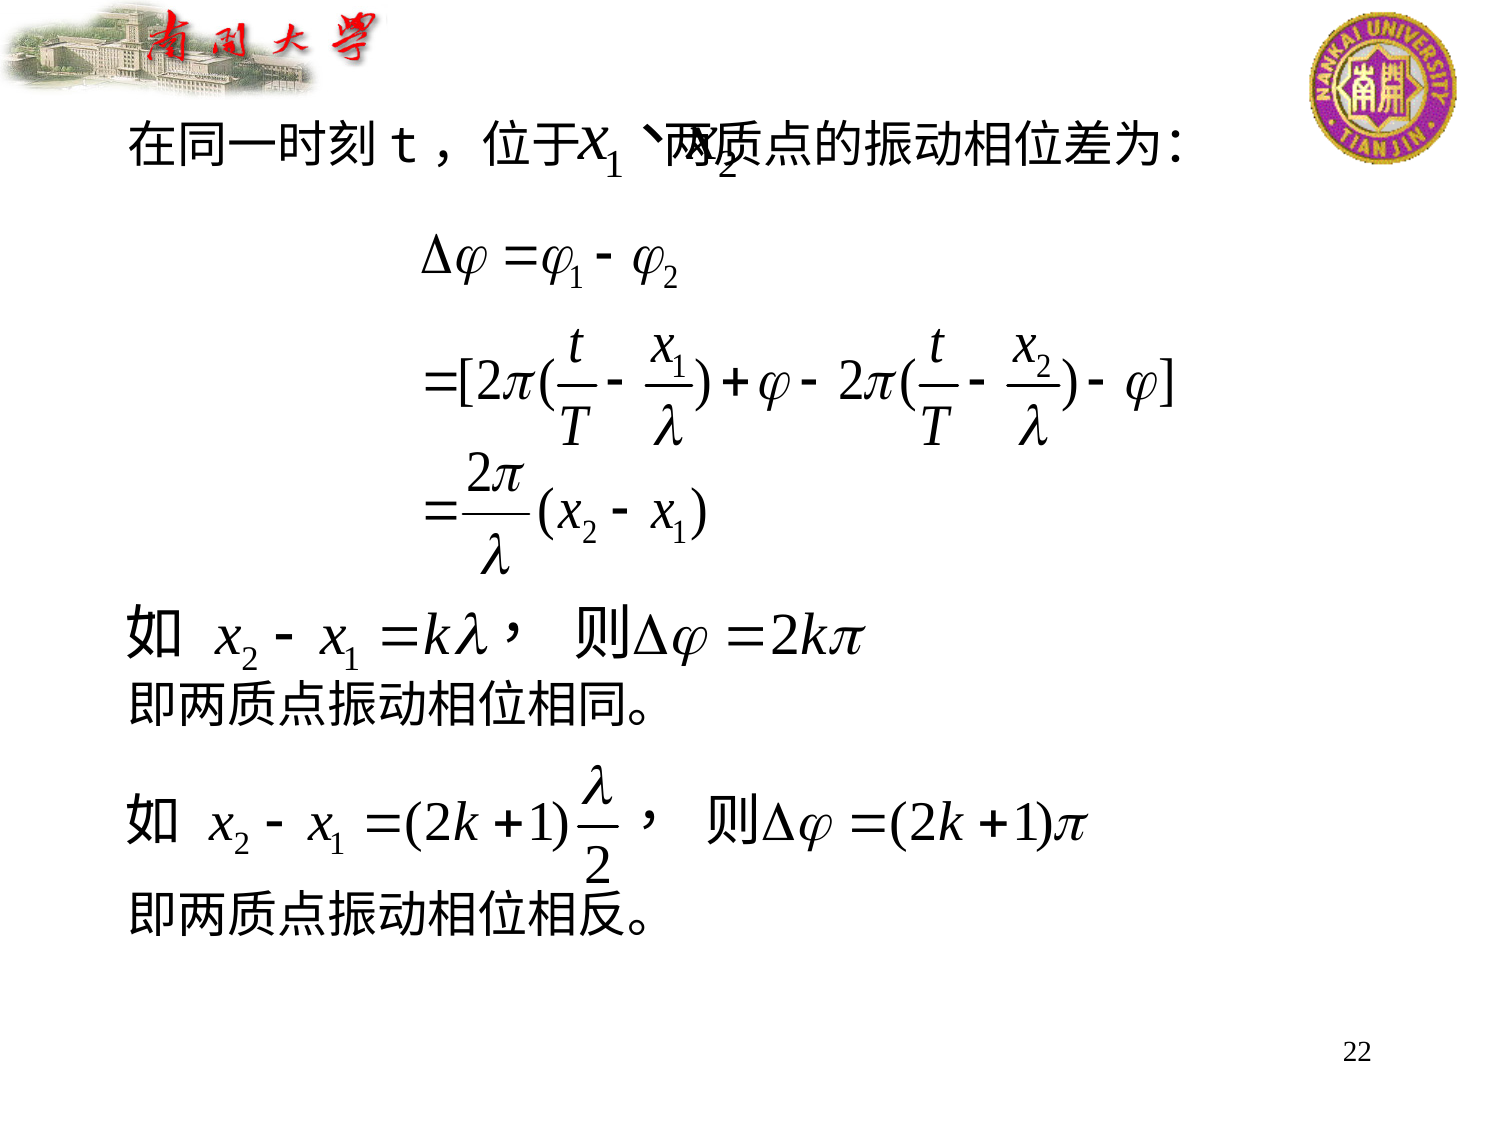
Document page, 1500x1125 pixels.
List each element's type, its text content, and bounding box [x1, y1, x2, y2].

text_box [412, 213, 1182, 587]
list 在同一时刻t，位于 两质点的振动相位差为： 即两质点振动相位相同。 即两质点振动相位相反。 [112, 105, 1388, 1001]
picture [1262, 0, 1500, 178]
slide_number 22 [1074, 1024, 1388, 1101]
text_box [118, 595, 881, 686]
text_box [564, 91, 751, 195]
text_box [118, 751, 1102, 897]
picture [0, 0, 388, 100]
